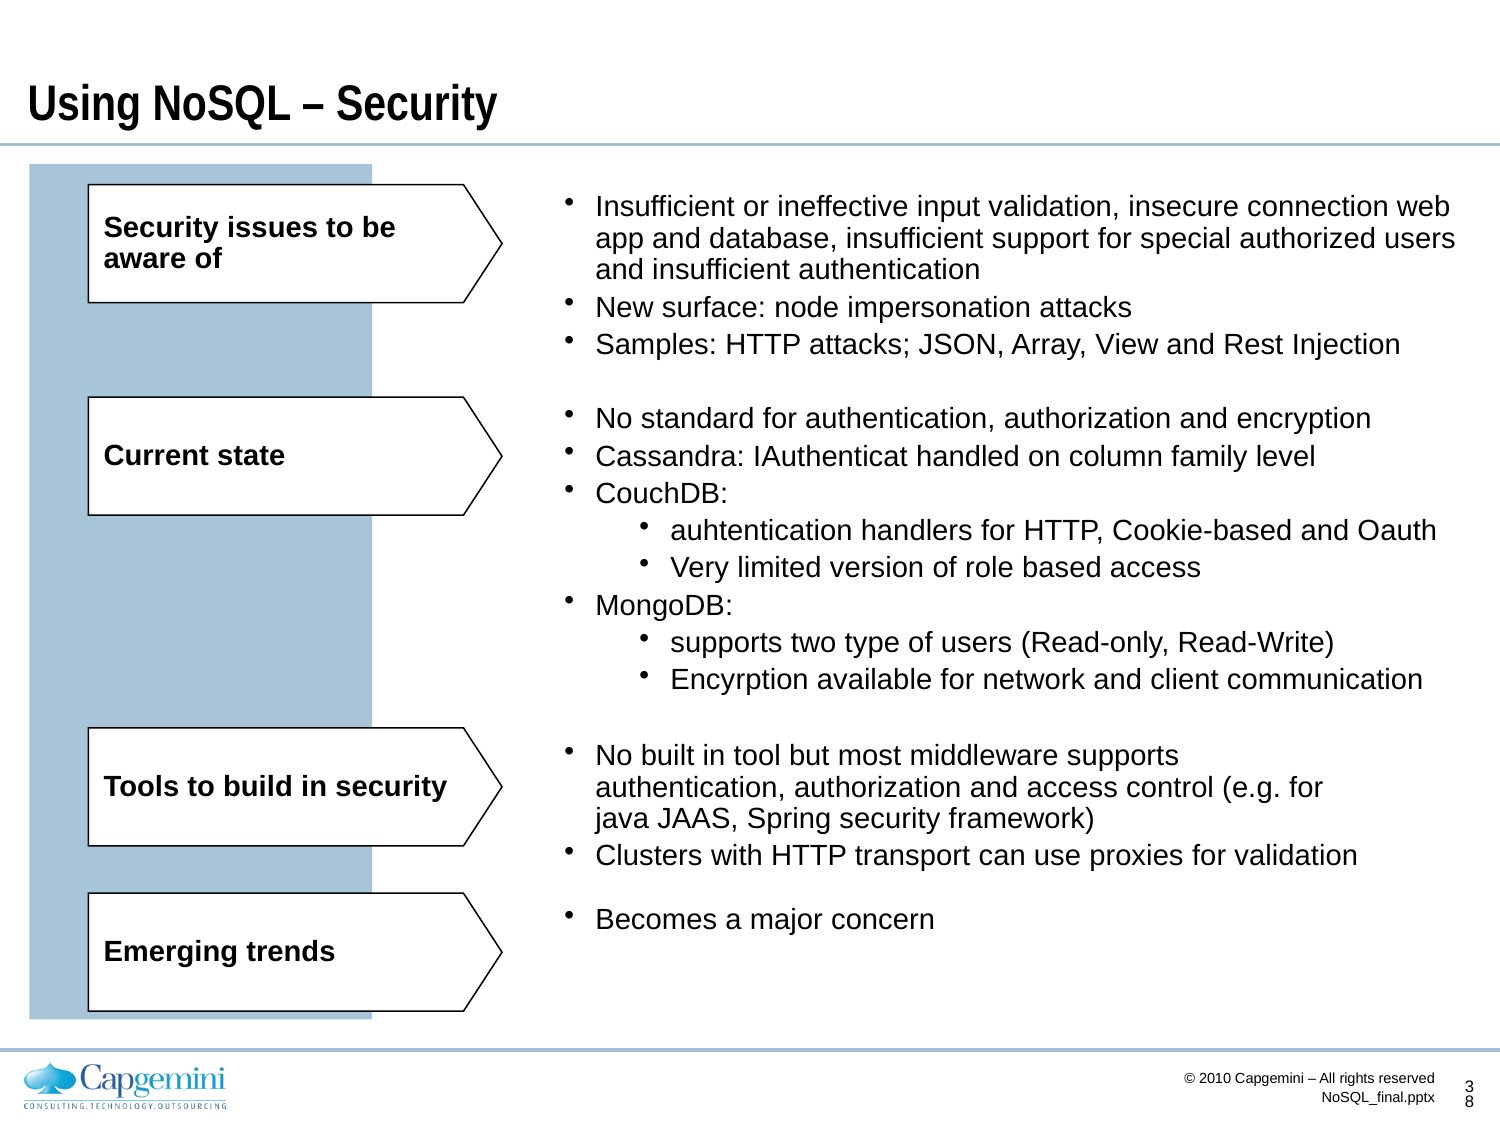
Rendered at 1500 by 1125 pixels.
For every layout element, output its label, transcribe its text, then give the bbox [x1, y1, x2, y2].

text_box Becomes a major concern [549, 897, 1376, 957]
picture [24, 1062, 226, 1109]
text_box Insufficient or ineffective input validation, insecure connection web app and database, insufficient support for special authorized users and insufficient authentication New surface: node impersonation attacks Samples: HTTP attacks; JSON, Array, View and Rest Injection No standard for authentication, authorization and encryption Cassandra: IAuthenticat handled on column family level CouchDB: auhtentication handlers for HTTP, Cookie-based and Oauth Very limited version of role based access MongoDB: supports two type of users (Read-only, Read-Write) Encyrption available for network and client communication [549, 184, 1500, 244]
text_box Current state [88, 397, 503, 516]
text_box Tools to build in security [88, 727, 503, 846]
slide_number 38 [1449, 1074, 1488, 1100]
slide_number © 2010 Capgemini – All rights reserved [992, 1068, 1450, 1088]
text_box [29, 163, 373, 1020]
title Using NoSQL – Security [12, 12, 1488, 138]
text_box No built in tool but most middleware supports authentication, authorization and access control (e.g. for java JAAS, Spring security framework) Clusters with HTTP transport can use proxies for validation [549, 733, 1376, 793]
text_box Emerging trends [88, 893, 503, 1012]
footer NoSQL_final.pptx [992, 1088, 1450, 1109]
text_box Security issues to be aware of [88, 184, 503, 303]
